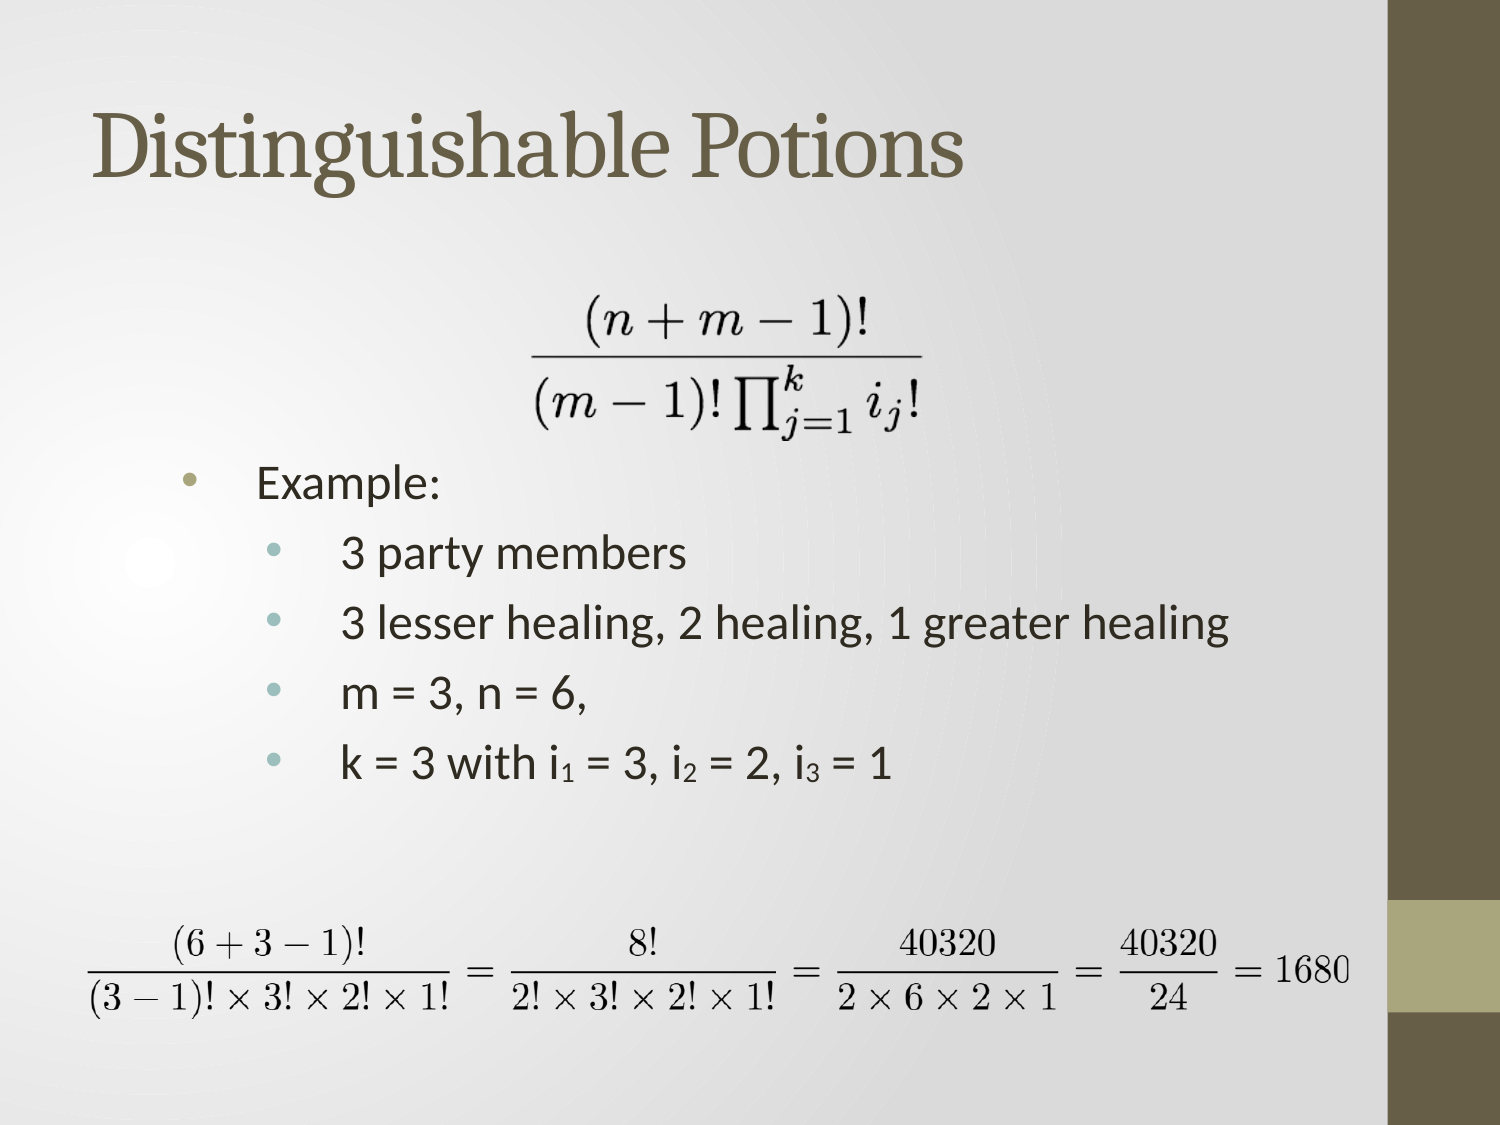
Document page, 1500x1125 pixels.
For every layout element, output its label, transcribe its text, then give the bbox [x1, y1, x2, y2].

text_box Example: 3 party members 3 lesser healing, 2 healing, 1 greater healing m = 3, n = 6, k = 3 with i1 = 3, i2 = 2, i3 = 1 [127, 441, 1375, 833]
picture [530, 293, 923, 442]
title Distinguishable Potions [75, 45, 1325, 233]
picture [86, 924, 1349, 1019]
